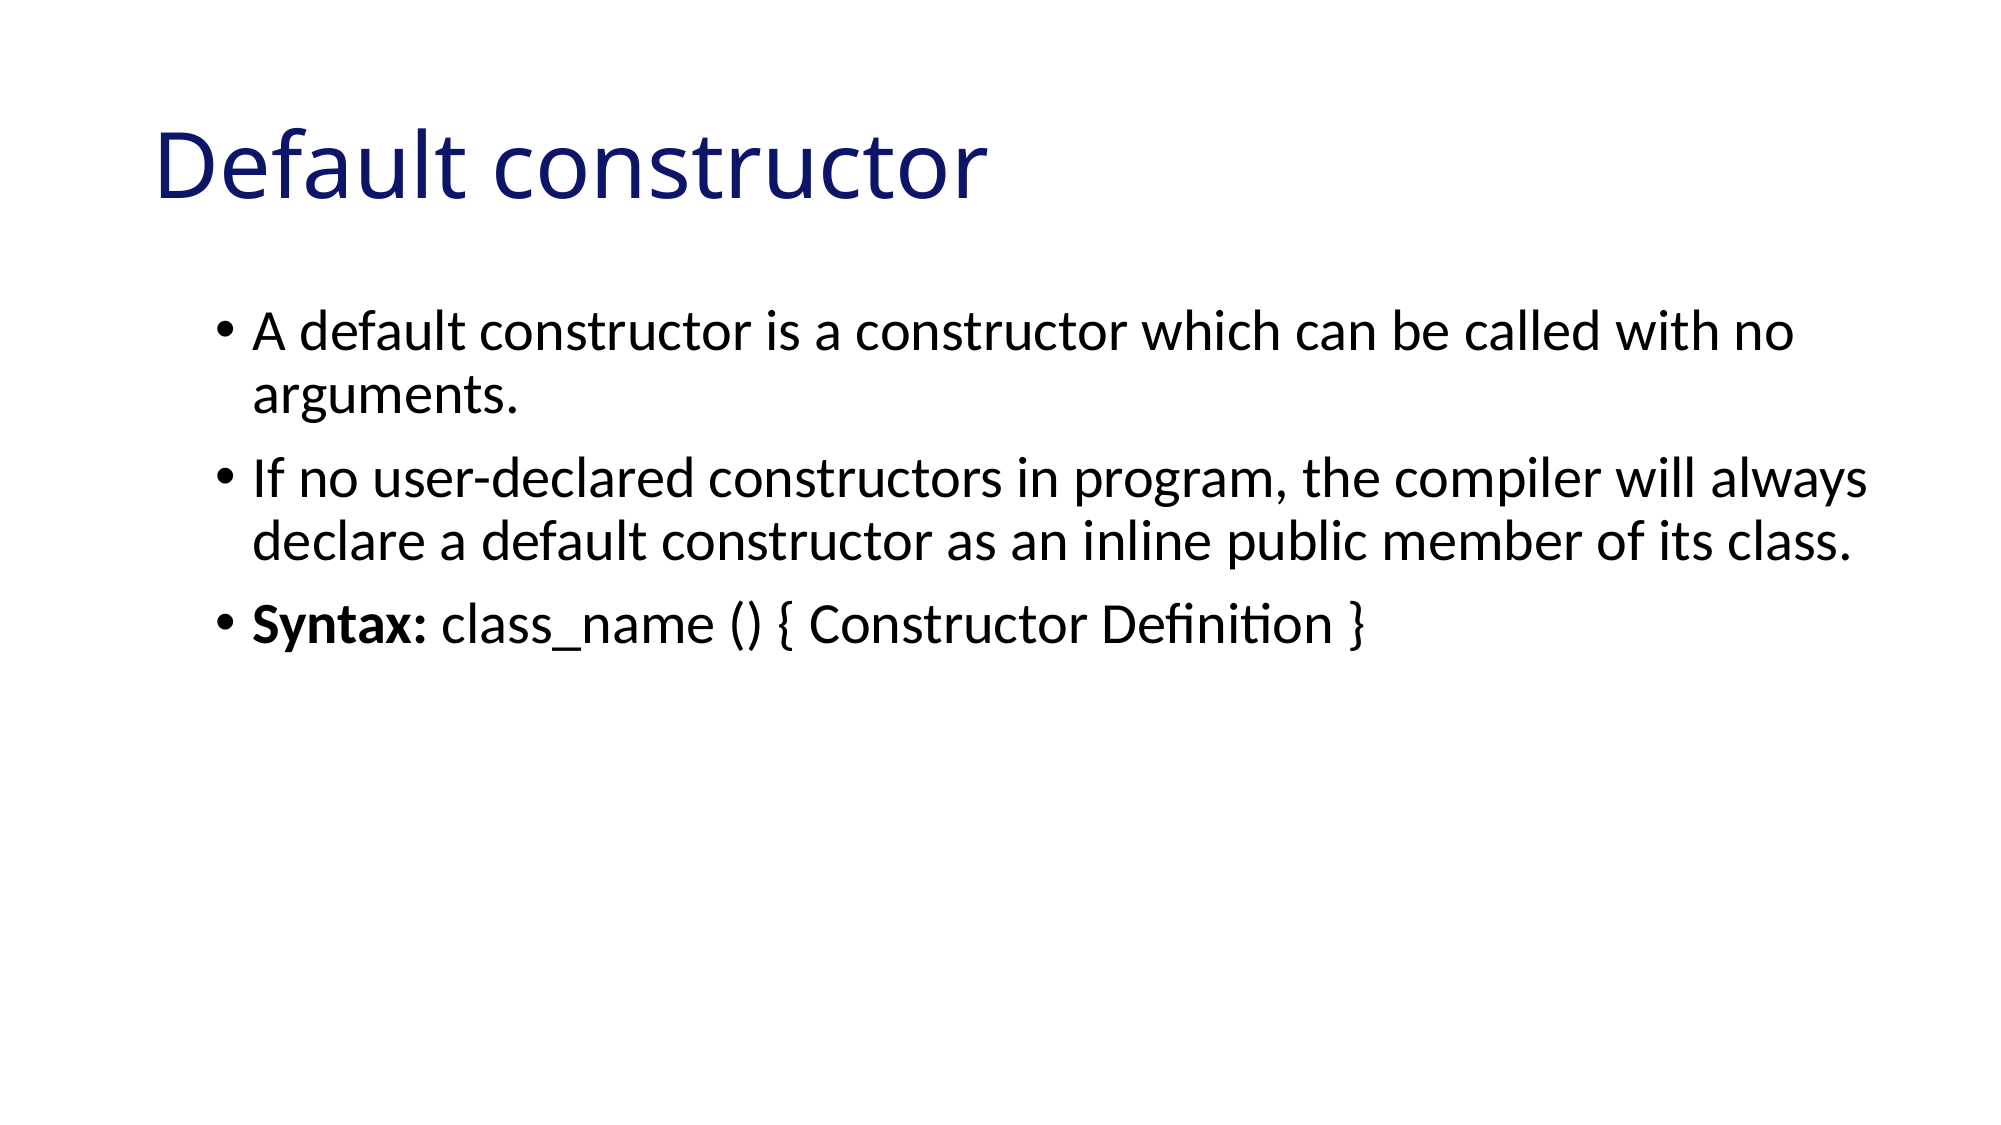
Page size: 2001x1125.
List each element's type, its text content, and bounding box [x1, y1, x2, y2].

list A default constructor is a constructor which can be called with no arguments. If no user-declared constructors in program, the compiler will always declare a default constructor as an inline public member of its class. Syntax: class_name () { Constructor Definition } [200, 292, 2000, 1043]
title Default constructor [137, 59, 1863, 278]
